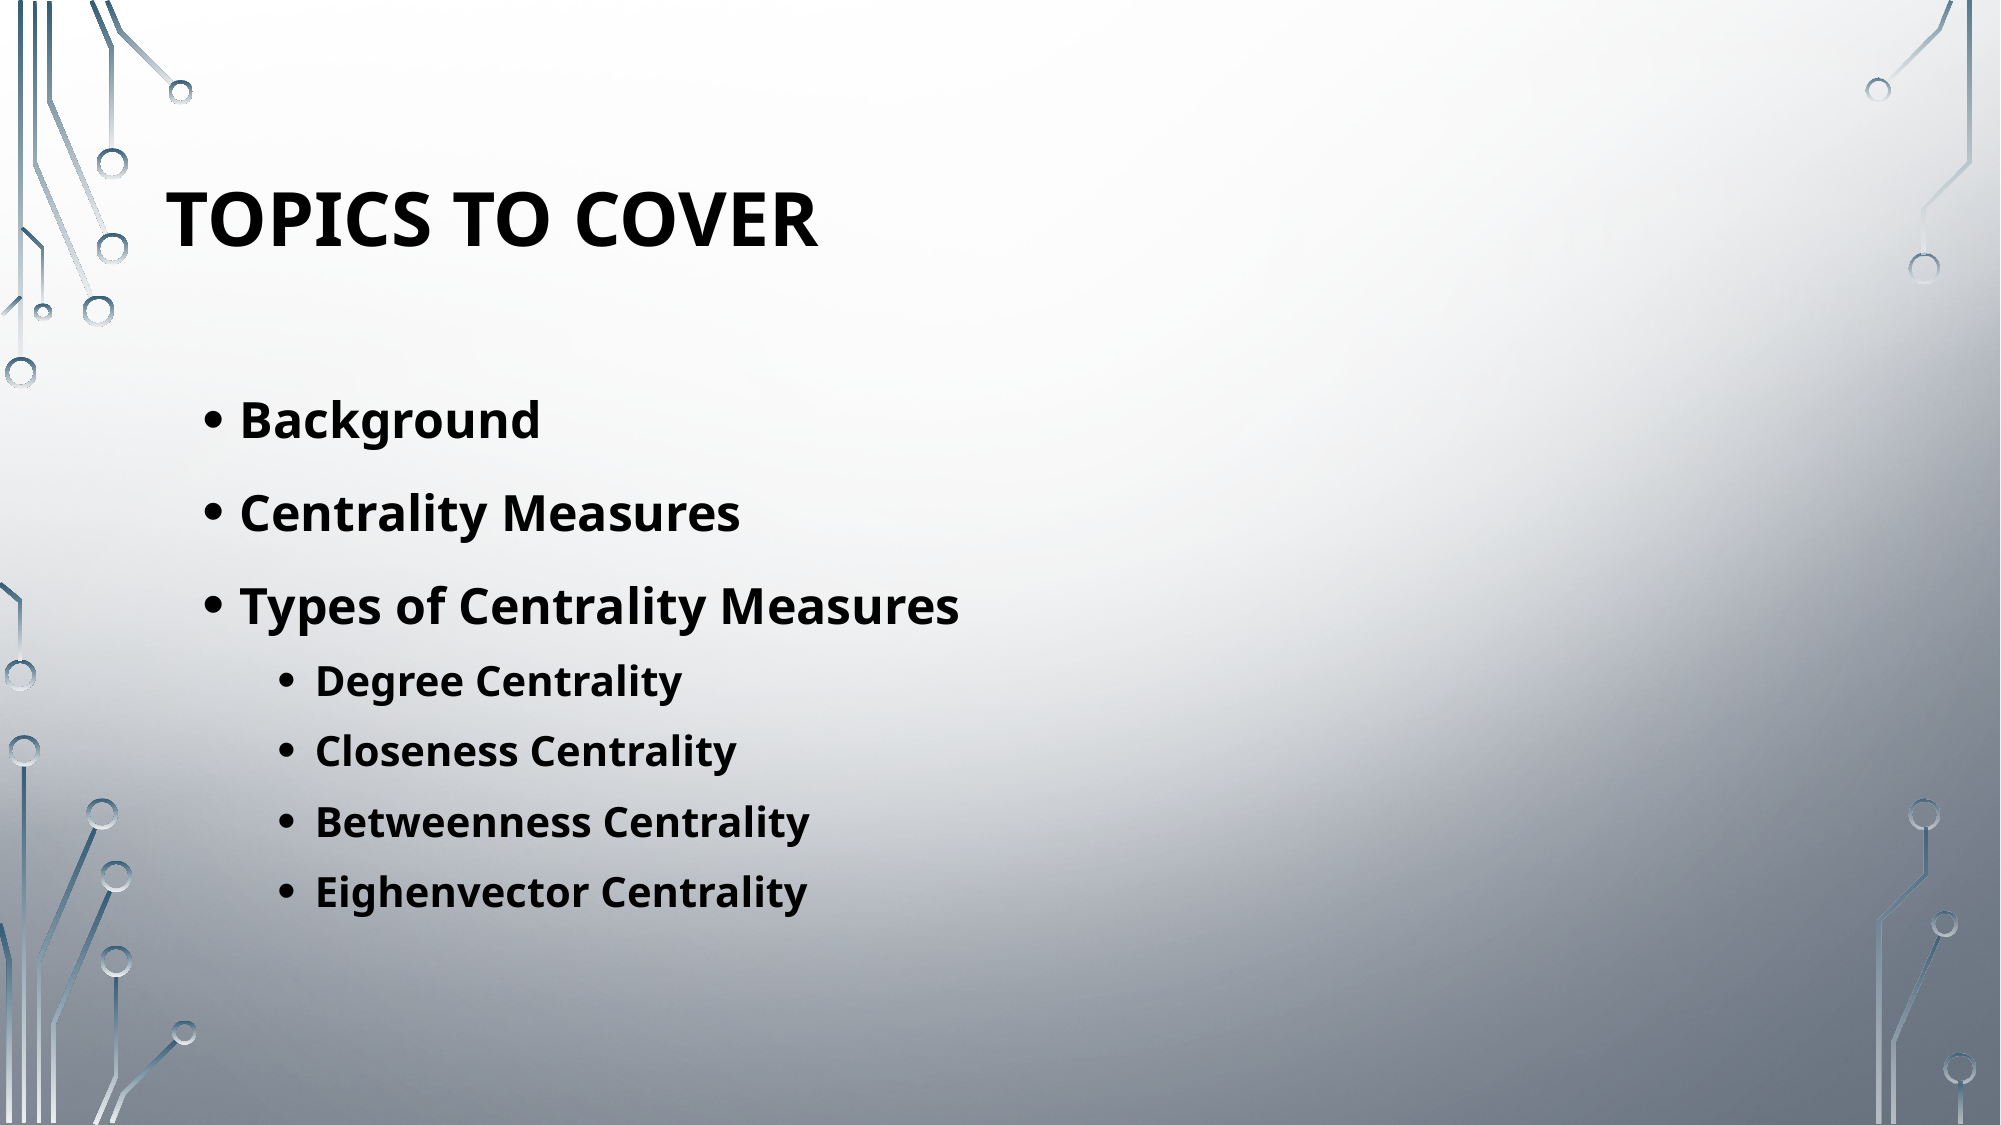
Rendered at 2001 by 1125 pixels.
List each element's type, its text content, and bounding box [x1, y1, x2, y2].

title Topics to cover [150, 101, 1813, 344]
list Background Centrality Measures Types of Centrality Measures Degree Centrality Closeness Centrality Betweenness Centrality Eighenvector Centrality [187, 369, 1813, 950]
